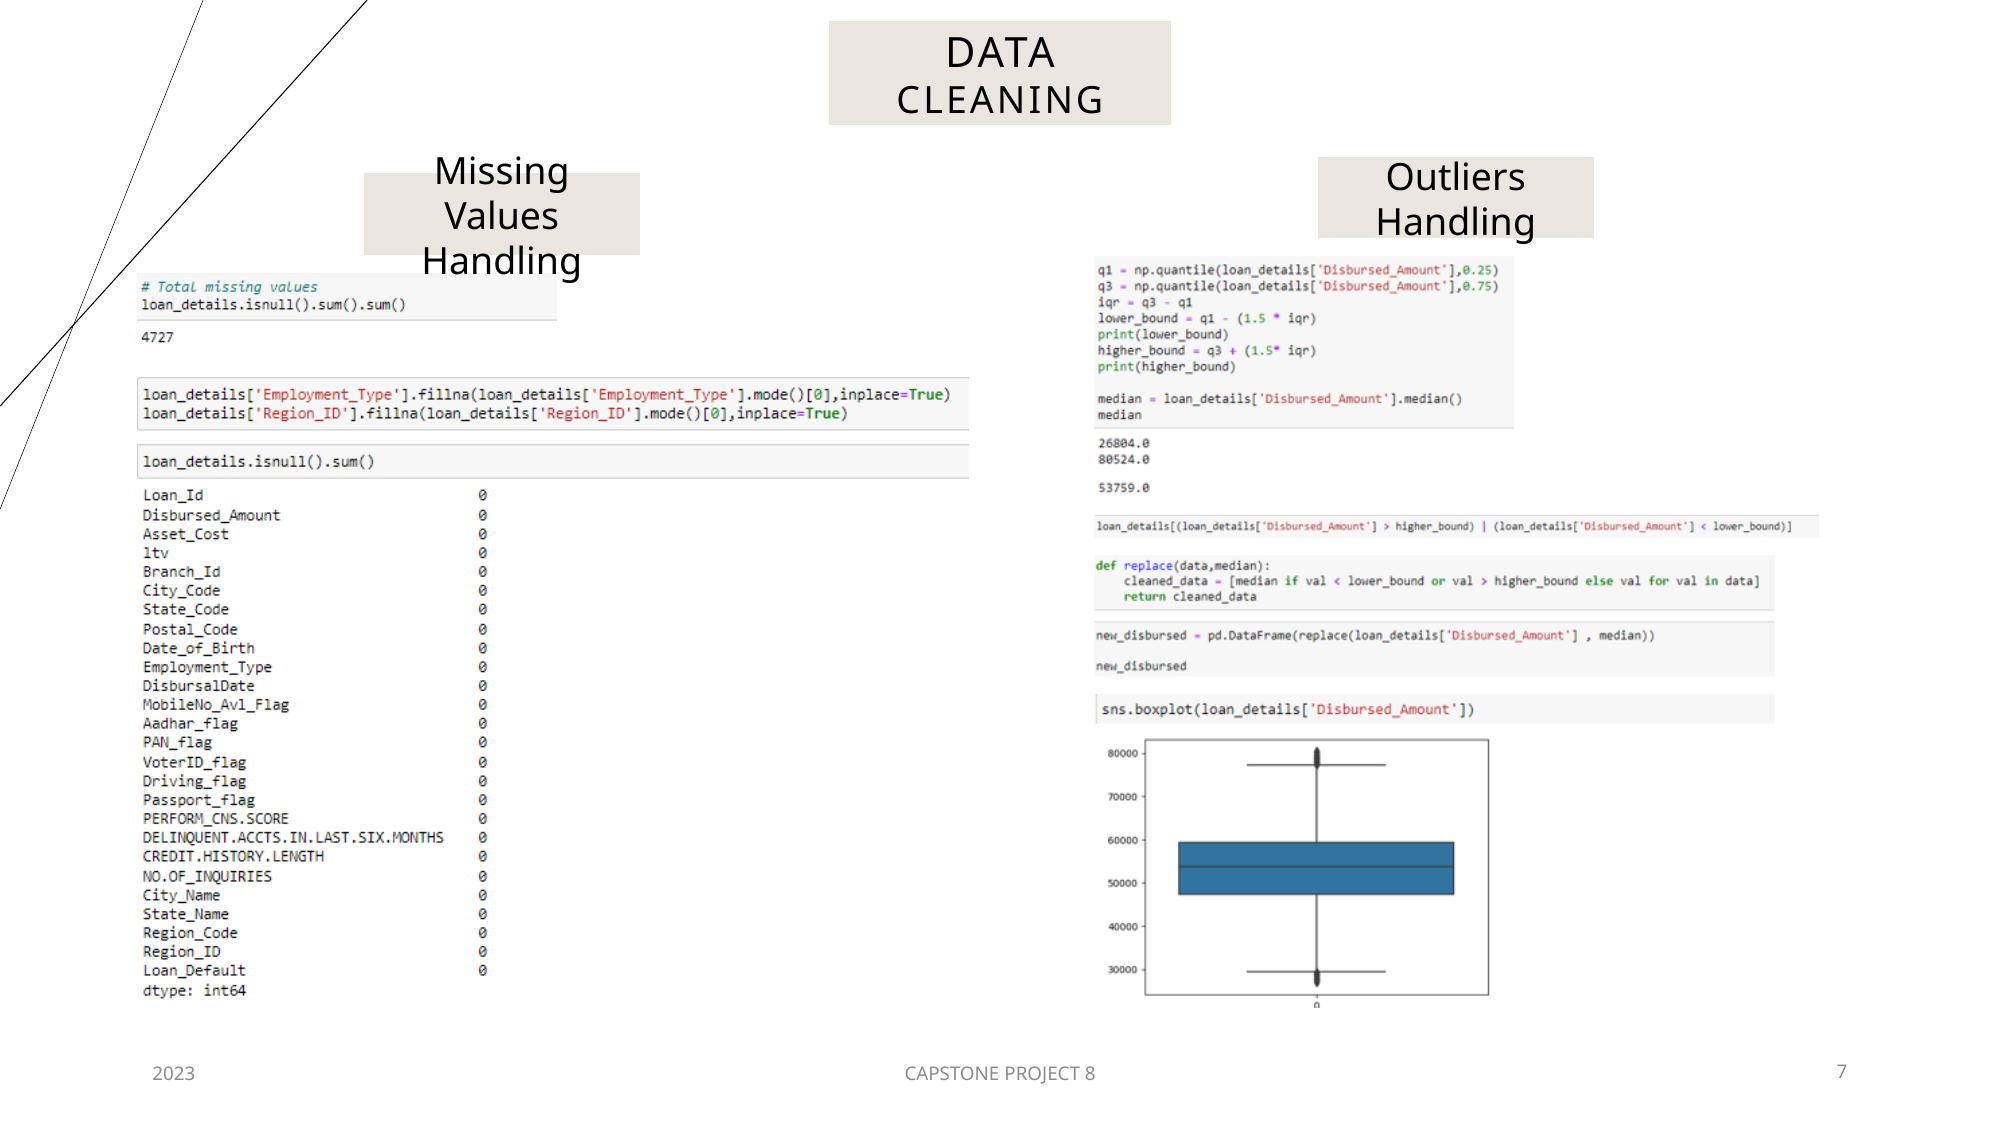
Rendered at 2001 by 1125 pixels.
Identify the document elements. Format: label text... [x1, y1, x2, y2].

picture [137, 377, 969, 1008]
text_box Missing Values Handling [361, 171, 642, 257]
slide_number 7 [1412, 1042, 1863, 1103]
text_box Outliers Handling [1315, 155, 1596, 241]
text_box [830, 22, 1170, 125]
slide_number 2023 [137, 1042, 588, 1103]
footer CAPSTONE PROJECT 8 [662, 1042, 1338, 1103]
picture [137, 273, 557, 360]
picture [1088, 255, 1853, 1008]
